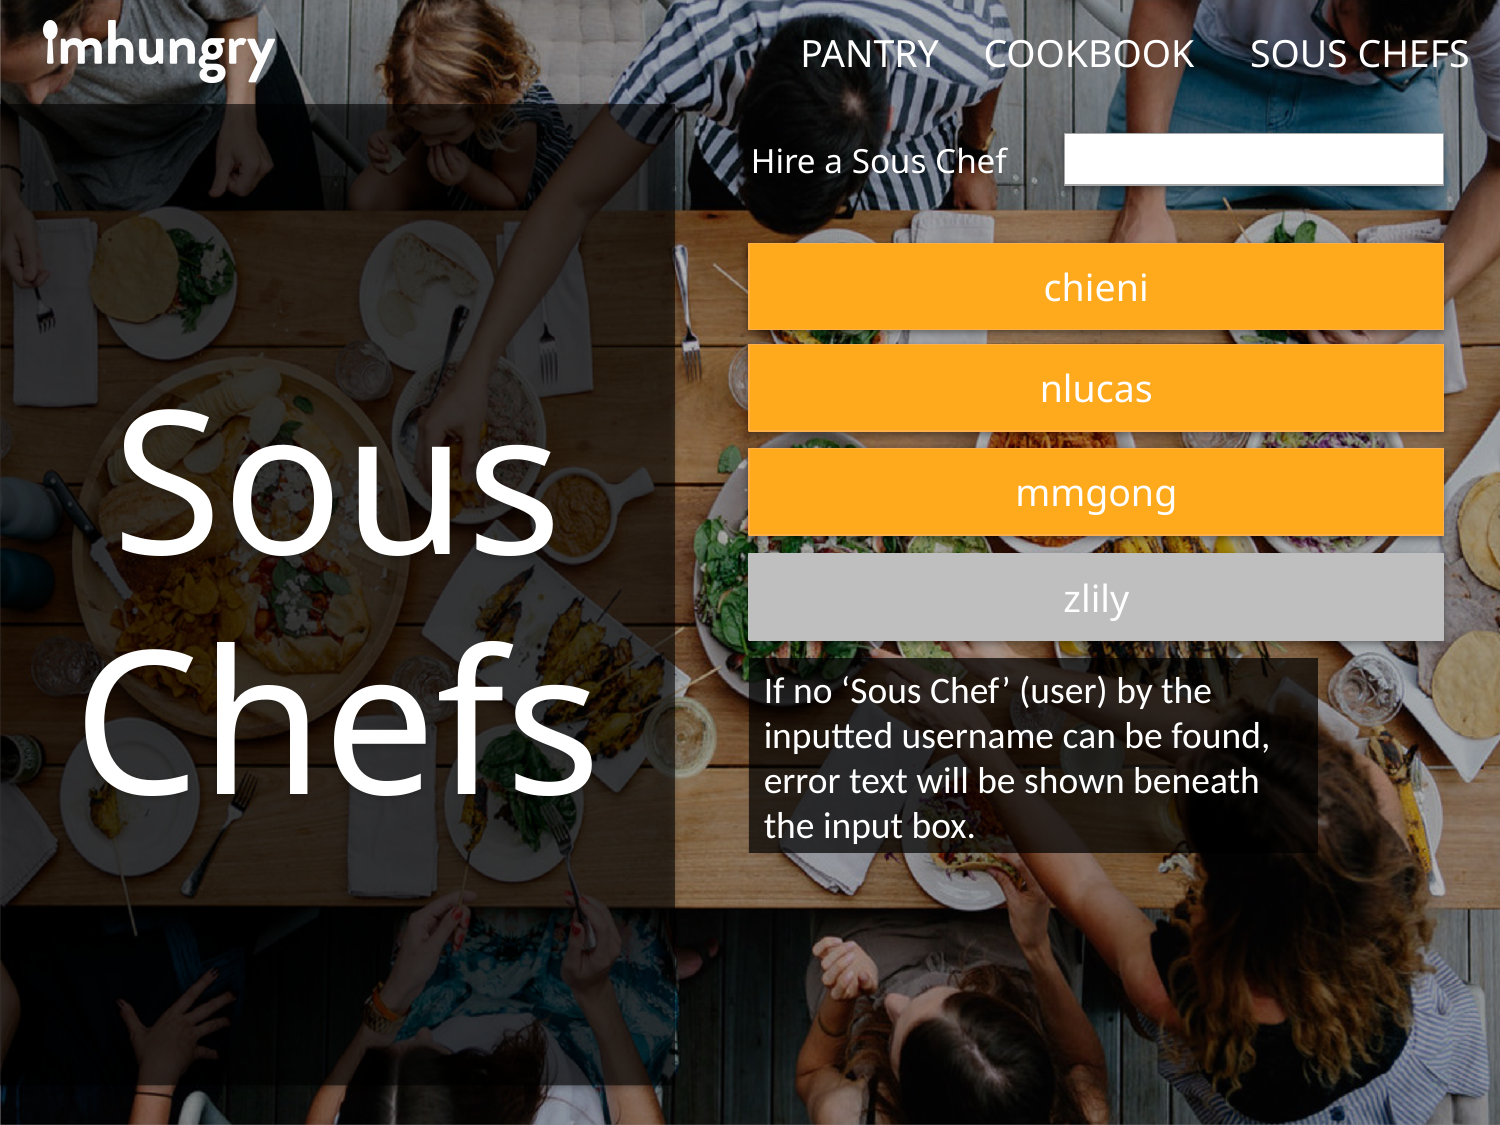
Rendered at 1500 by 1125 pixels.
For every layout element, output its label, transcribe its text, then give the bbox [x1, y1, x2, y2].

text_box nlucas [748, 344, 1444, 432]
text_box mmgong [748, 448, 1444, 536]
text_box Sous Chefs [0, 103, 676, 1086]
text_box PANTRY [785, 22, 1018, 83]
text_box zlily [748, 553, 1444, 641]
text_box SOUS CHEFS [1272, 22, 1500, 83]
text_box chieni [748, 243, 1444, 330]
text_box If no ‘Sous Chef’ (user) by the inputted username can be found, error text will be shown beneath the input box. [748, 658, 1318, 853]
text_box [1064, 133, 1444, 186]
picture [0, 0, 1500, 1125]
text_box COOKBOOK [1018, 22, 1272, 83]
text_box Hire a Sous Chef [736, 132, 1041, 188]
